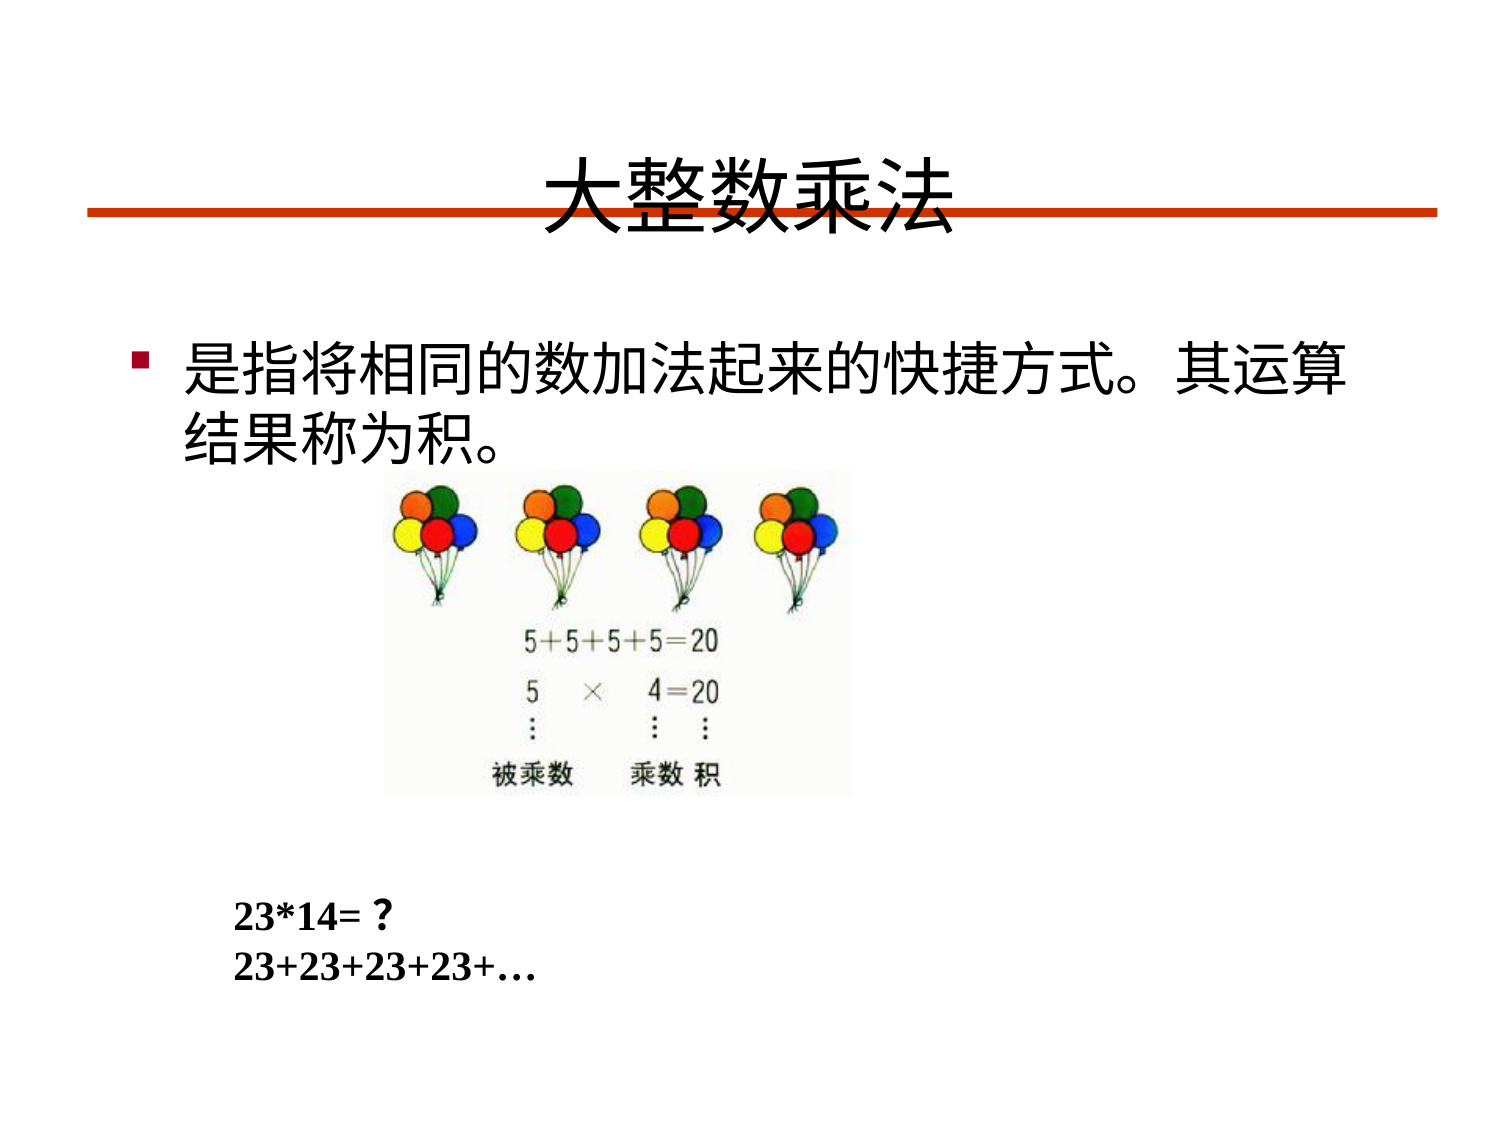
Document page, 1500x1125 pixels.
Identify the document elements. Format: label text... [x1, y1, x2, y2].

picture [383, 470, 853, 796]
title 大整数乘法 [112, 99, 1388, 288]
list 是指将相同的数加法起来的快捷方式。其运算结果称为积。 [112, 324, 1388, 1000]
text_box 23*14=？ 23+23+23+23+… [218, 881, 963, 997]
